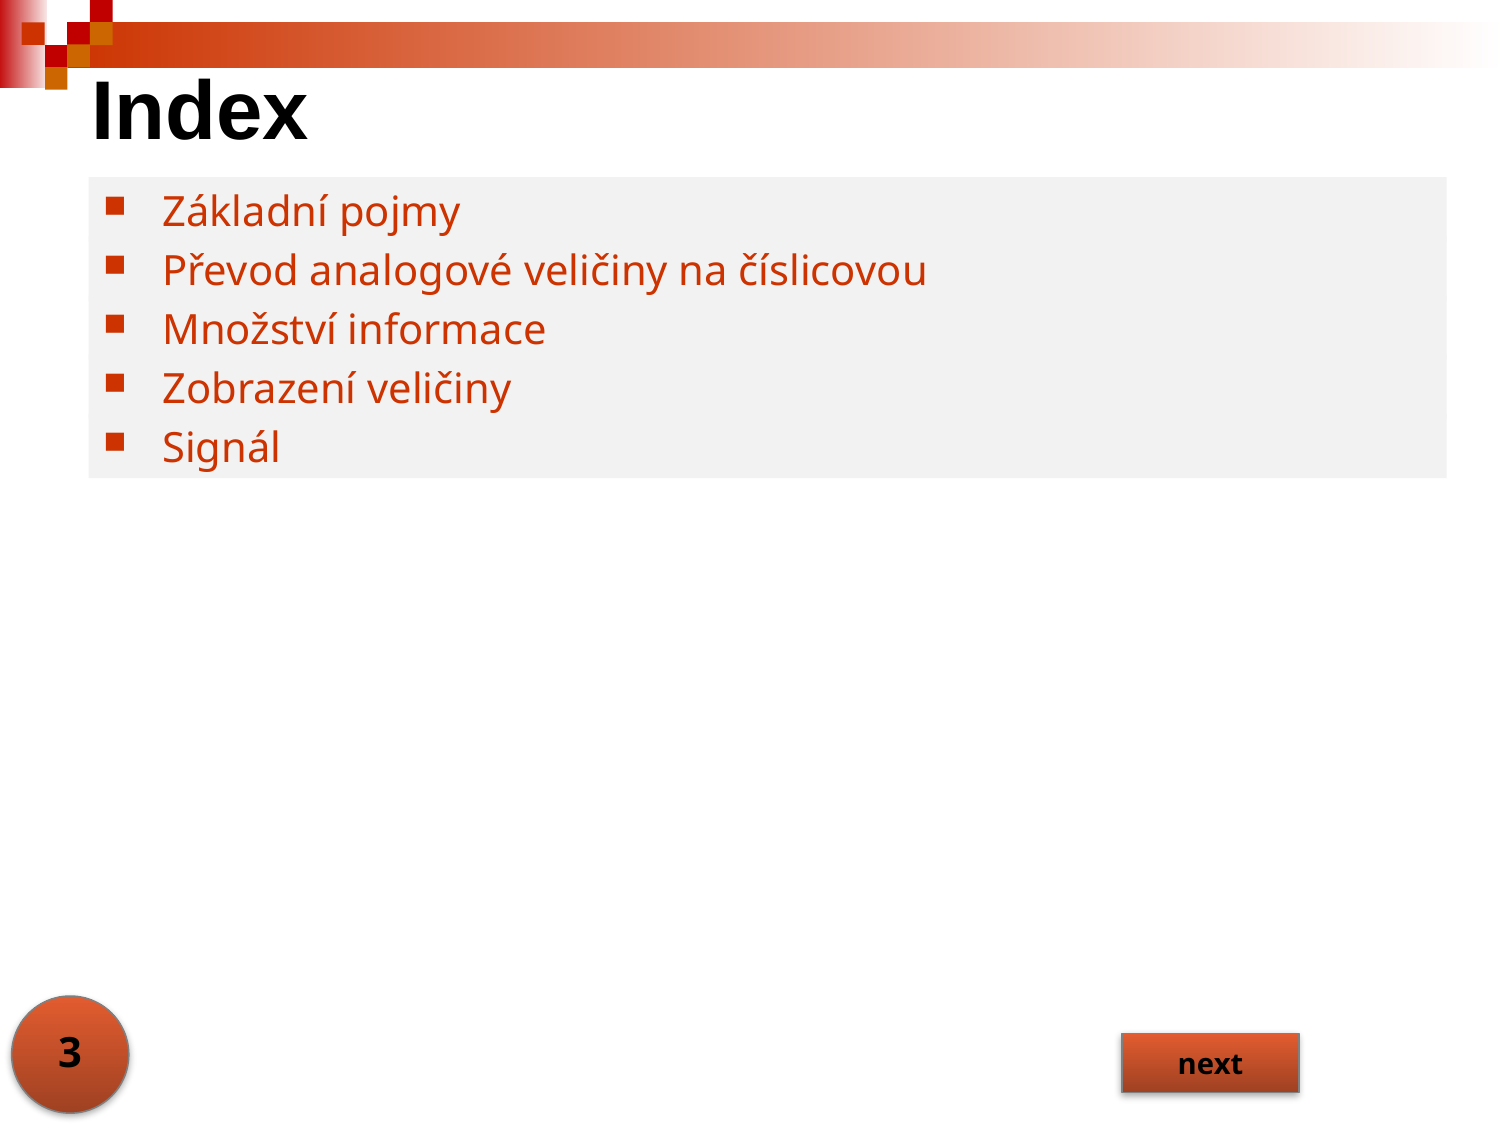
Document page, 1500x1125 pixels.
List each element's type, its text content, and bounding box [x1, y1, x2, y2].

text_box Základní pojmy [88, 177, 1447, 236]
text_box Převod analogové veličiny na číslicovou [88, 236, 1447, 295]
text_box next [1121, 1033, 1300, 1093]
text_box 3 [0, 1014, 141, 1090]
text_box [22, 1090, 118, 1114]
text_box [26, 995, 114, 1014]
title Index [76, 46, 1353, 166]
text_box Signál [88, 413, 1447, 479]
text_box Množství informace [88, 295, 1447, 354]
text_box Zobrazení veličiny [88, 354, 1447, 413]
